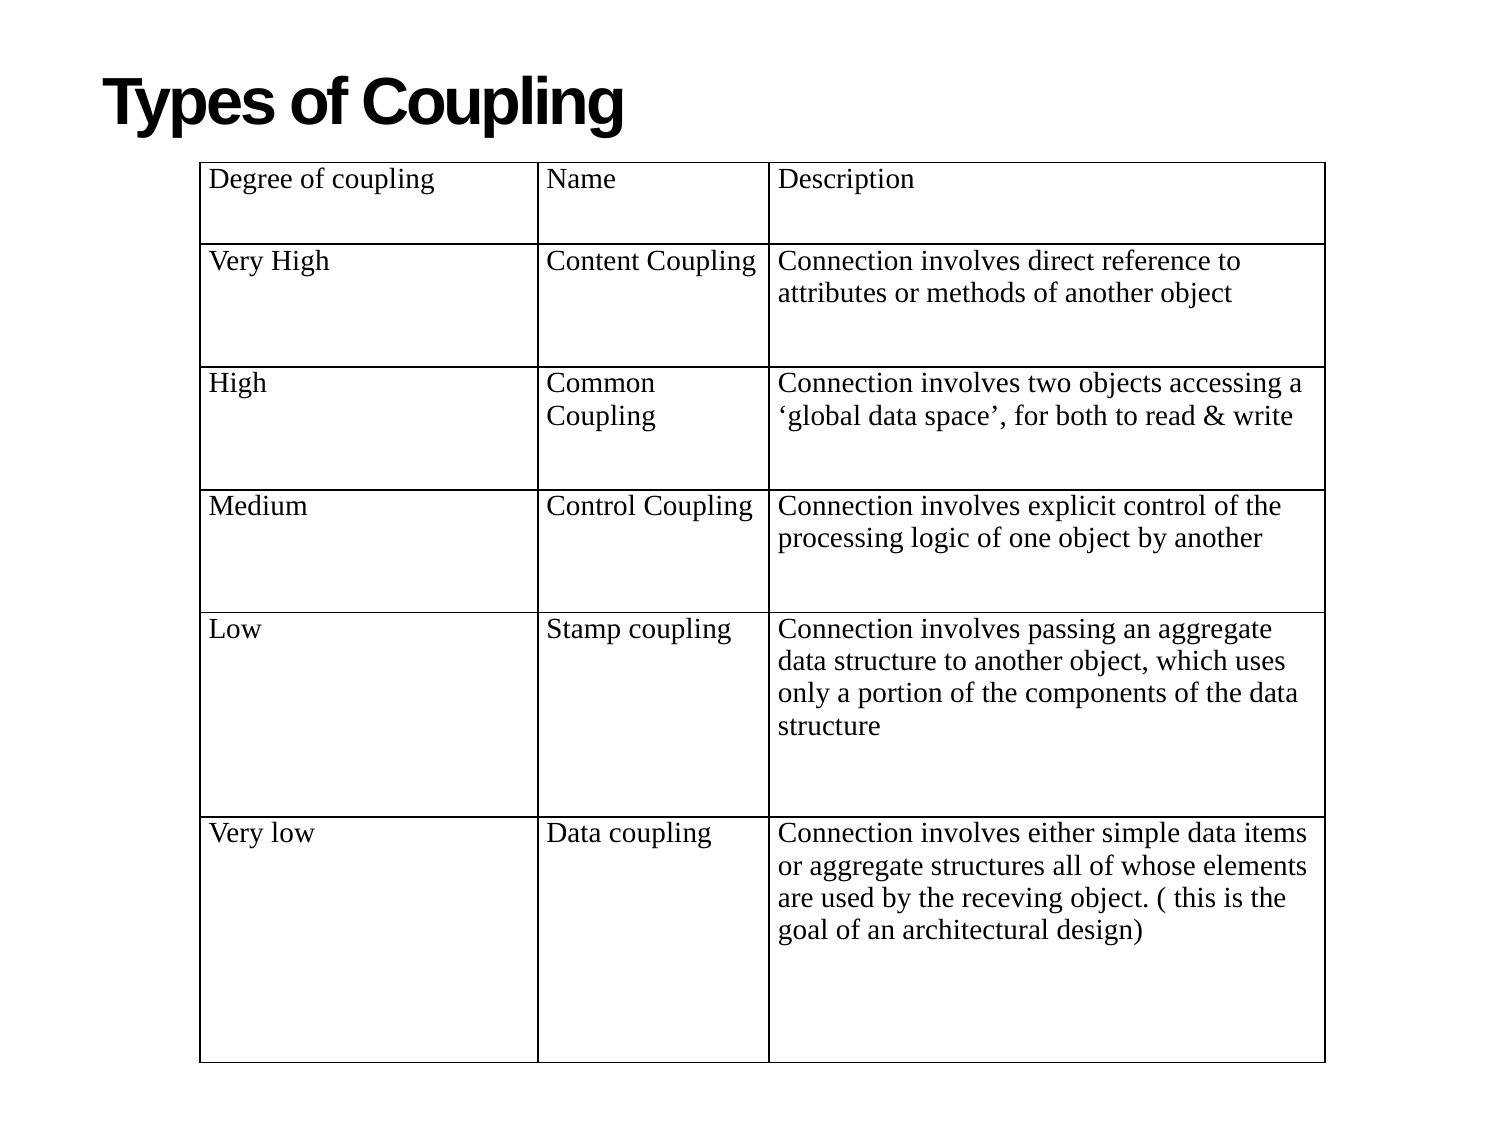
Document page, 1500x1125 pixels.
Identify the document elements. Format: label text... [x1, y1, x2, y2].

table_cell Medium [201, 491, 537, 612]
table_cell Connection involves passing an aggregate data structure to another object, which uses only a portion of the components of the data structure [770, 613, 1324, 816]
table_cell High [201, 368, 537, 489]
table_cell Control Coupling [539, 491, 768, 612]
table_cell Content Coupling [539, 245, 768, 366]
table_header Name [539, 163, 768, 243]
table_cell Connection involves either simple data items or aggregate structures all of whose elements are used by the receving object. ( this is the goal of an architectural design) [770, 818, 1324, 1062]
table_cell Common Coupling [539, 368, 768, 489]
table_cell Very High [201, 245, 537, 366]
table_header Description [770, 163, 1324, 243]
table_header Degree of coupling [201, 163, 537, 243]
table_cell Low [201, 613, 537, 816]
table_cell Very low [201, 818, 537, 1062]
table_cell Connection involves explicit control of the processing logic of one object by another [770, 491, 1324, 612]
table_cell Stamp coupling [539, 613, 768, 816]
title Types of Coupling [87, 50, 1438, 146]
table_cell Data coupling [539, 818, 768, 1062]
table_cell Connection involves two objects accessing a ‘global data space’, for both to read & write [770, 368, 1324, 489]
table_cell Connection involves direct reference to attributes or methods of another object [770, 245, 1324, 366]
